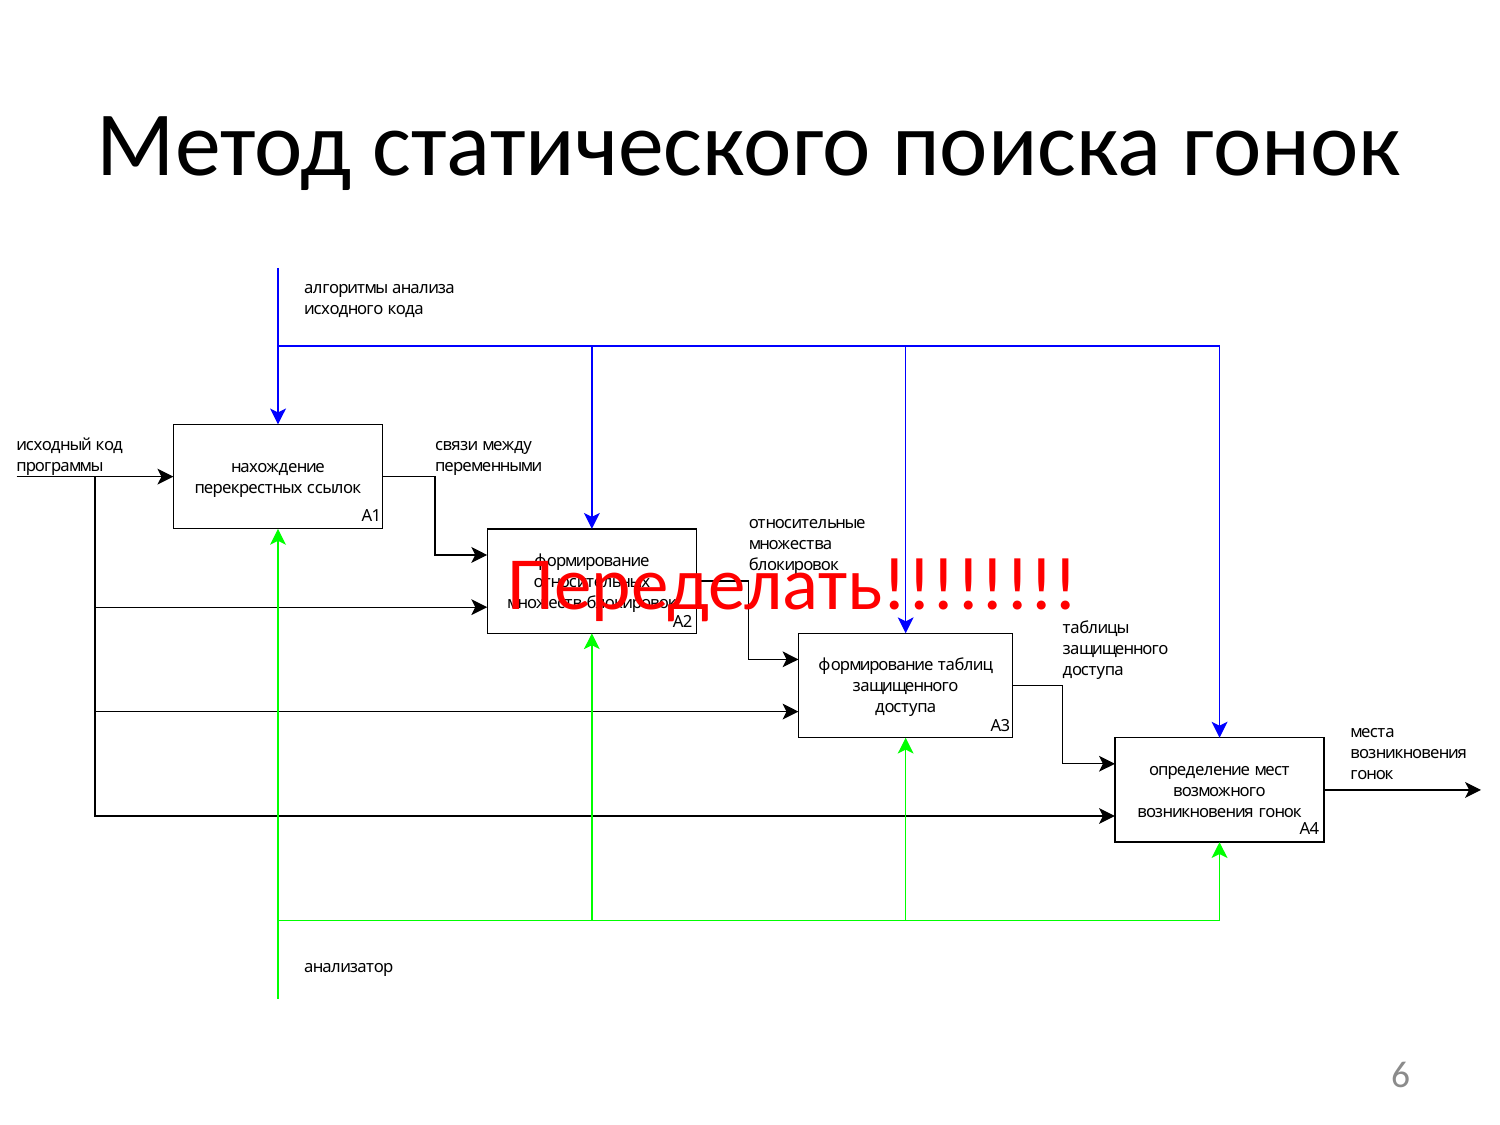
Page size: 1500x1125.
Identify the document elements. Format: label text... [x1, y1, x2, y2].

title Метод статического поиска гонок [75, 45, 1425, 233]
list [15, 266, 1483, 1000]
slide_number 6 [1074, 1042, 1425, 1103]
